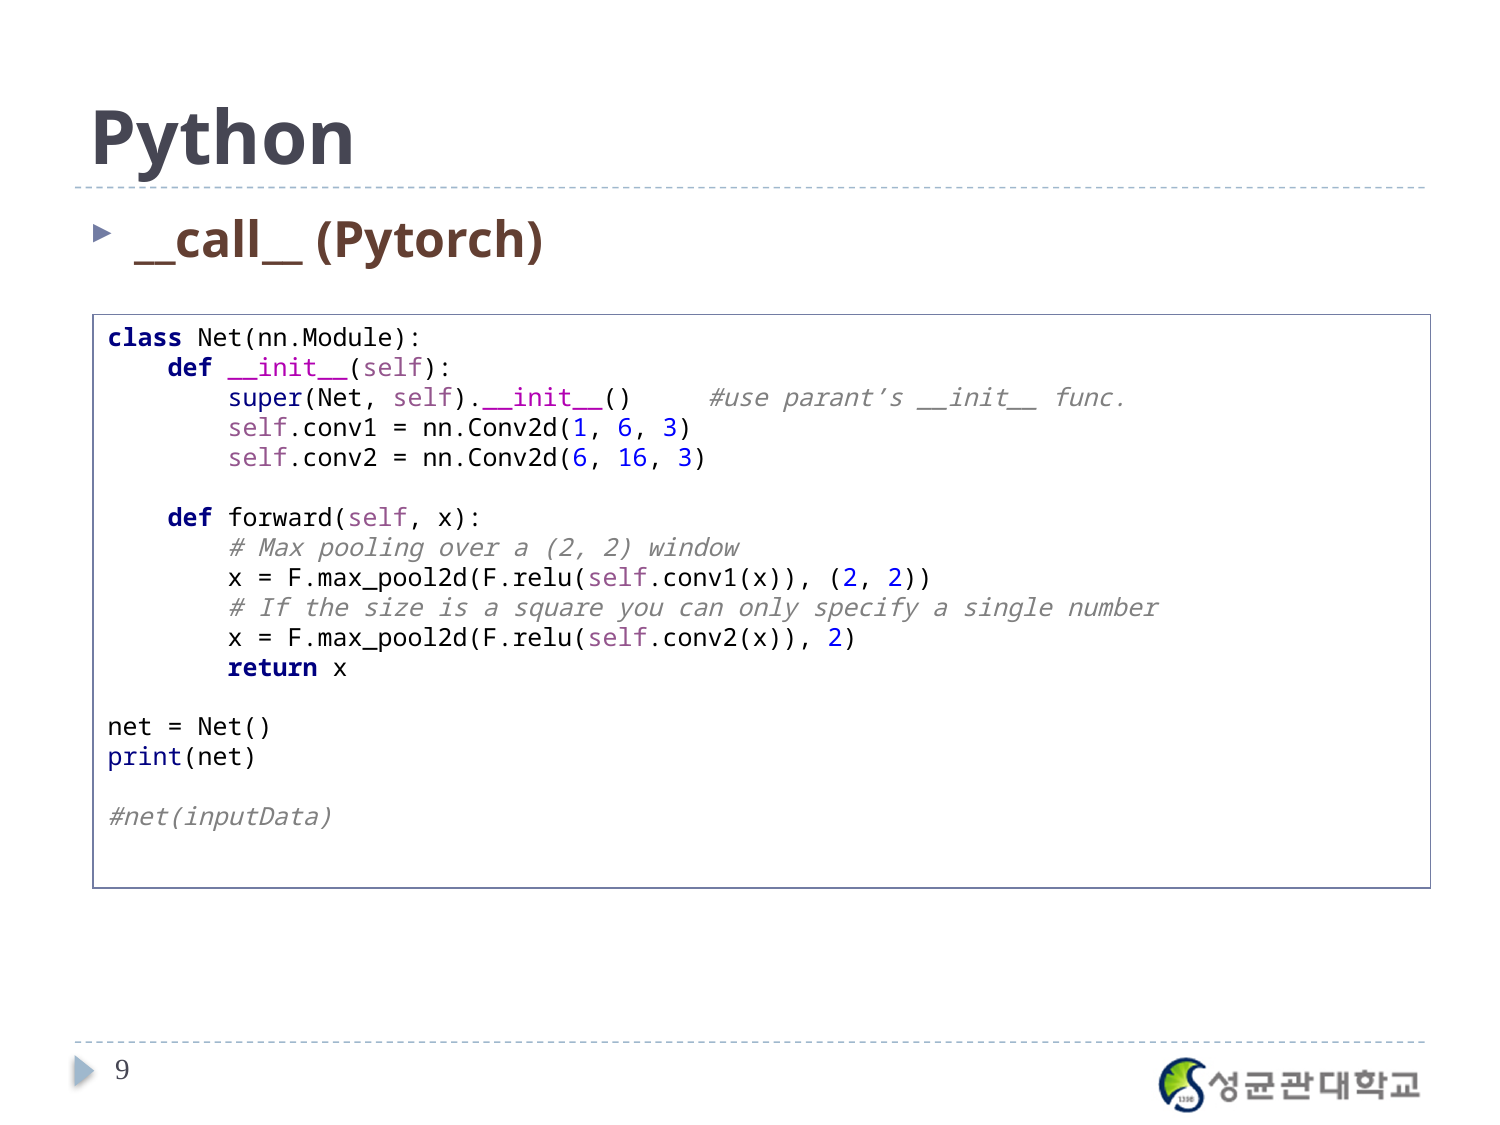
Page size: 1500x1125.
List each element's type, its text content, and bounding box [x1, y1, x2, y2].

title Python [75, 24, 1425, 188]
list __call__ (Pytorch) [75, 200, 1425, 1010]
picture [1151, 1050, 1424, 1118]
slide_number 9 [100, 1042, 426, 1103]
text_box class Net(nn.Module): def __init__(self): super(Net, self).__init__() #use parant’s __init__ func. self.conv1 = nn.Conv2d(1, 6, 3) self.conv2 = nn.Conv2d(6, 16, 3) def forward(self, x): # Max pooling over a (2, 2) window x = F.max_pool2d(F.relu(self.conv1(x)), (2, 2)) # If the size is a square you can only specify a single number x = F.max_pool2d(F.relu(self.conv2(x)), 2) return x net = Net() print(net) #net(inputData) [92, 314, 1431, 889]
